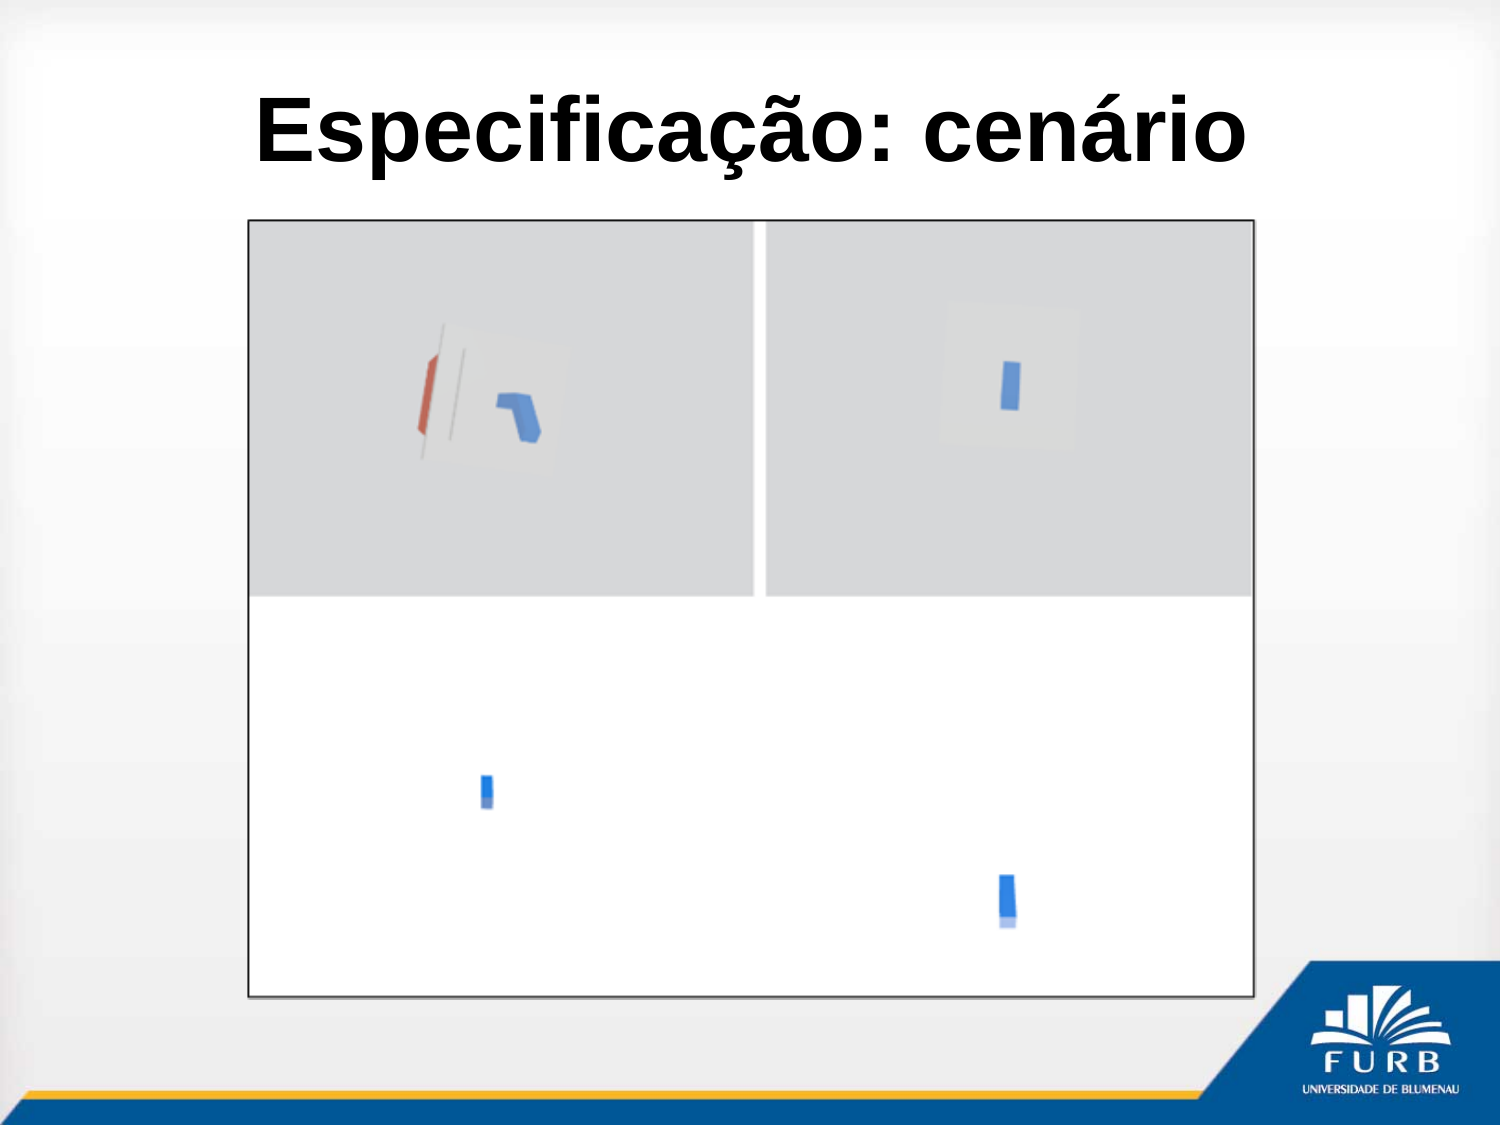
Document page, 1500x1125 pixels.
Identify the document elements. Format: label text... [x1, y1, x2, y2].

title Especificação: cenário [76, 30, 1427, 219]
picture [0, 0, 1500, 1125]
